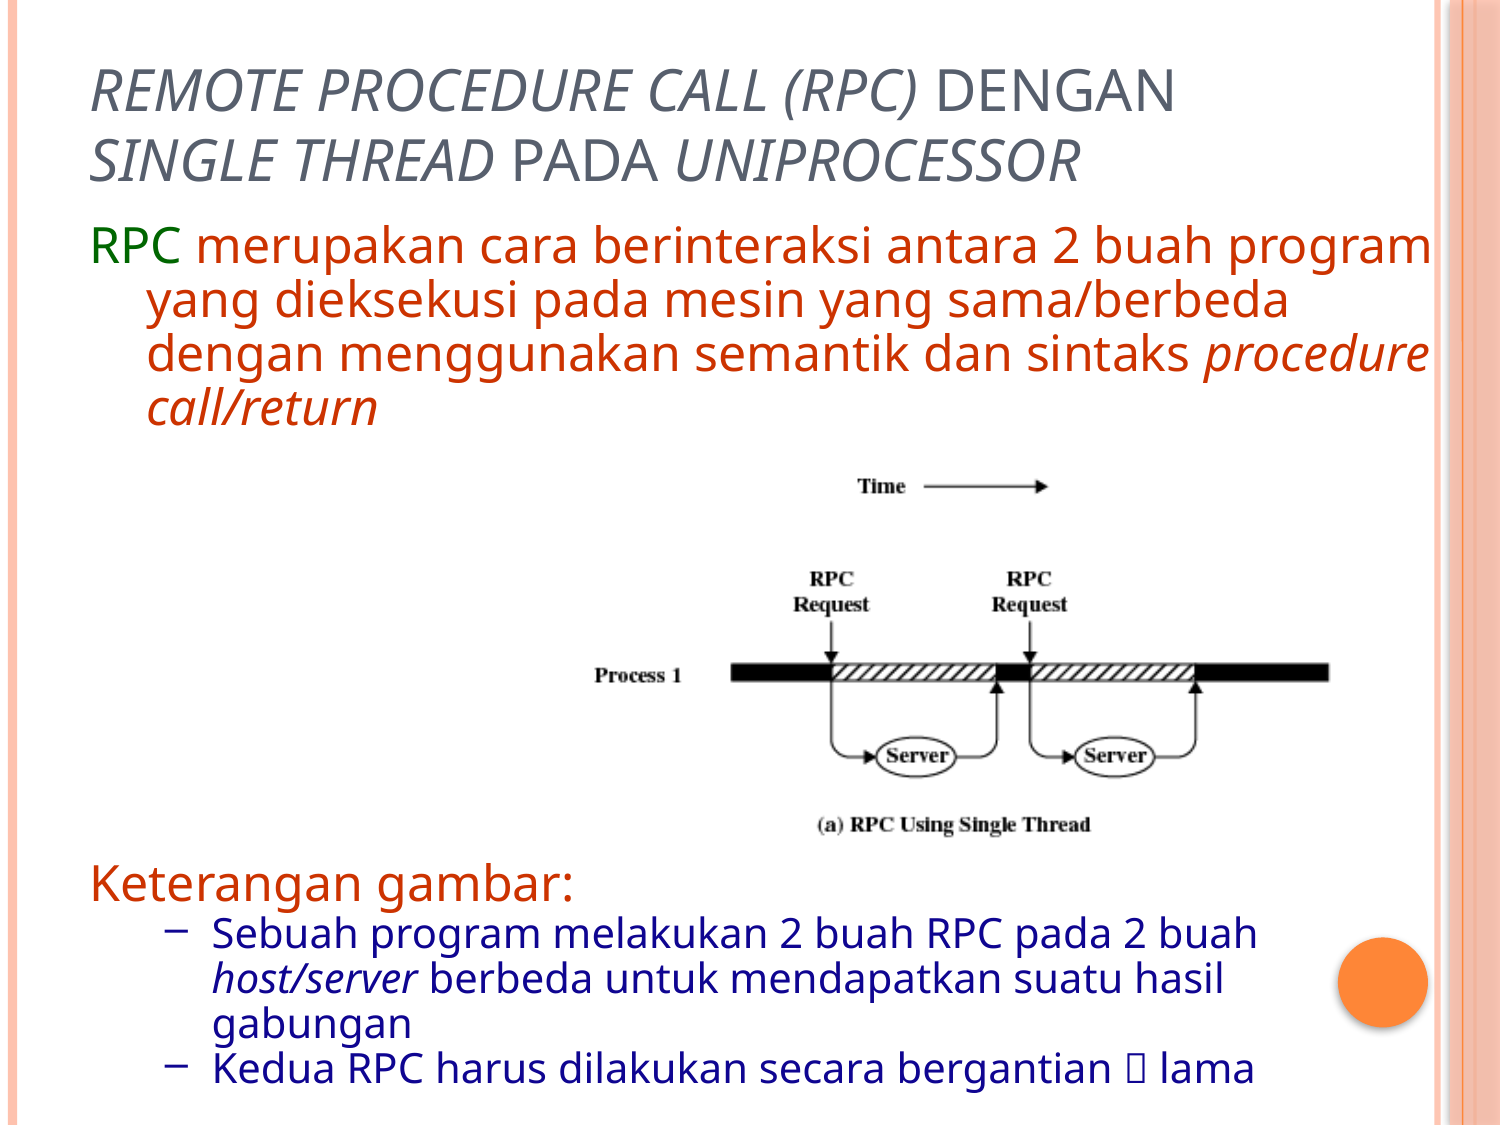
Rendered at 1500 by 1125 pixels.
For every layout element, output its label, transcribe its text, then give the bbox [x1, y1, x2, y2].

title Remote Procedure Call (RPC) dengan Single Thread pada Uniprocessor [75, 12, 1300, 200]
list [549, 450, 1376, 863]
slide_number Sistem Operasi/20100830 #34 [774, 1074, 1454, 1125]
text_box RPC merupakan cara berinteraksi antara 2 buah program yang dieksekusi pada mesin yang sama/berbeda dengan menggunakan semantik dan sintaks procedure call/return Keterangan gambar: Sebuah program melakukan 2 buah RPC pada 2 buah host/server berbeda untuk mendapatkan suatu hasil gabungan Kedua RPC harus dilakukan secara bergantian  lama [75, 212, 1450, 1075]
